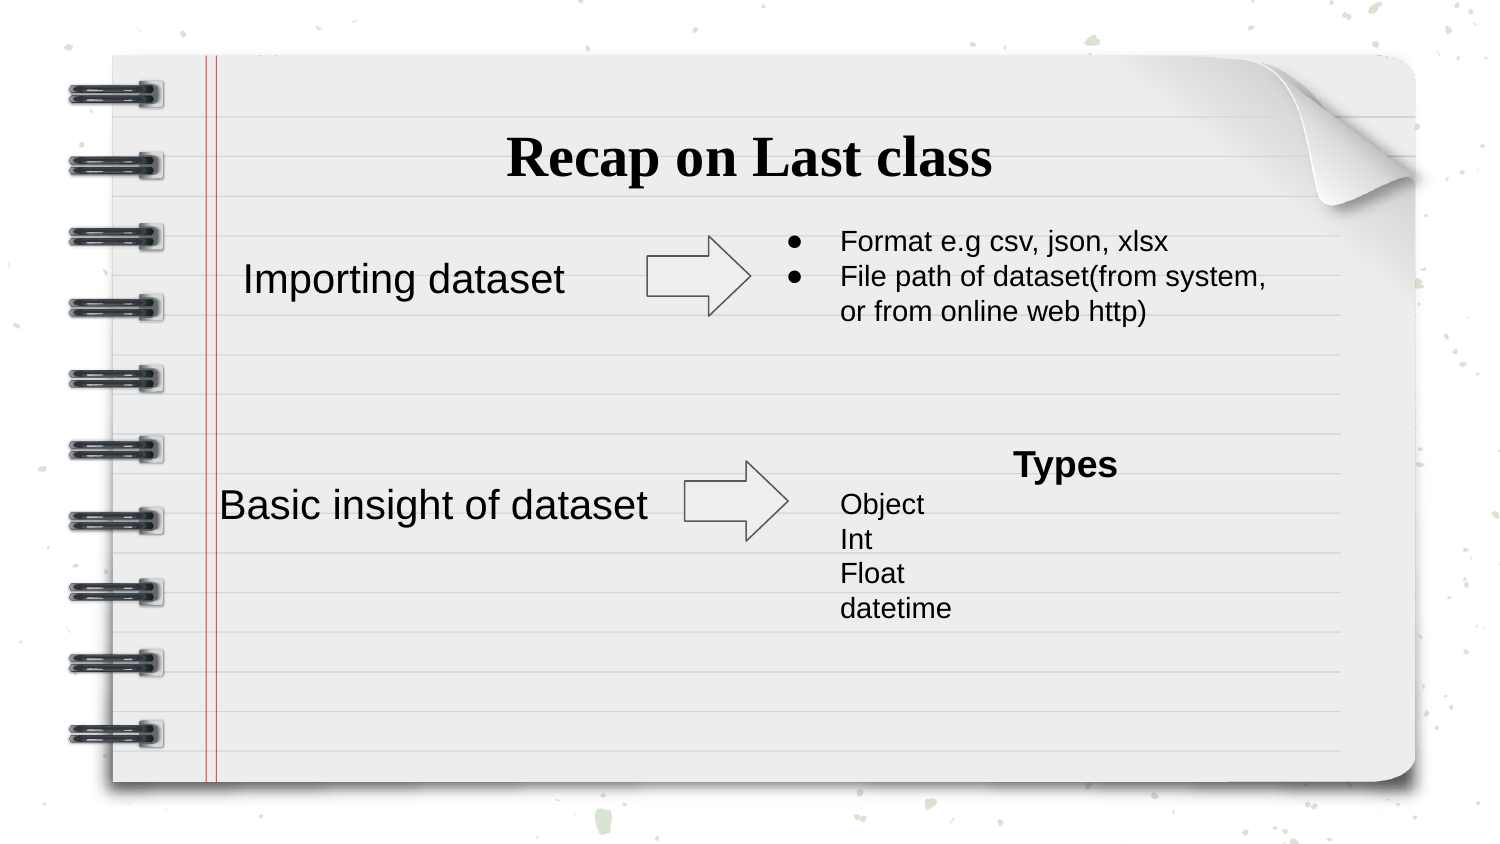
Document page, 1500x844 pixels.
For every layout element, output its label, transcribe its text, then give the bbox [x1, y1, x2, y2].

title Importing dataset [212, 237, 596, 318]
title Recap on Last class [421, 116, 1079, 211]
text_box Basic insight of dataset [187, 462, 680, 543]
text_box [647, 235, 751, 317]
picture [63, 22, 1437, 822]
text_box [684, 460, 789, 542]
subtitle Format e.g csv, json, xlsx File path of dataset(from system, or from online web http) [750, 207, 1315, 345]
text_box Types Object Int Float datetime [825, 424, 1318, 640]
